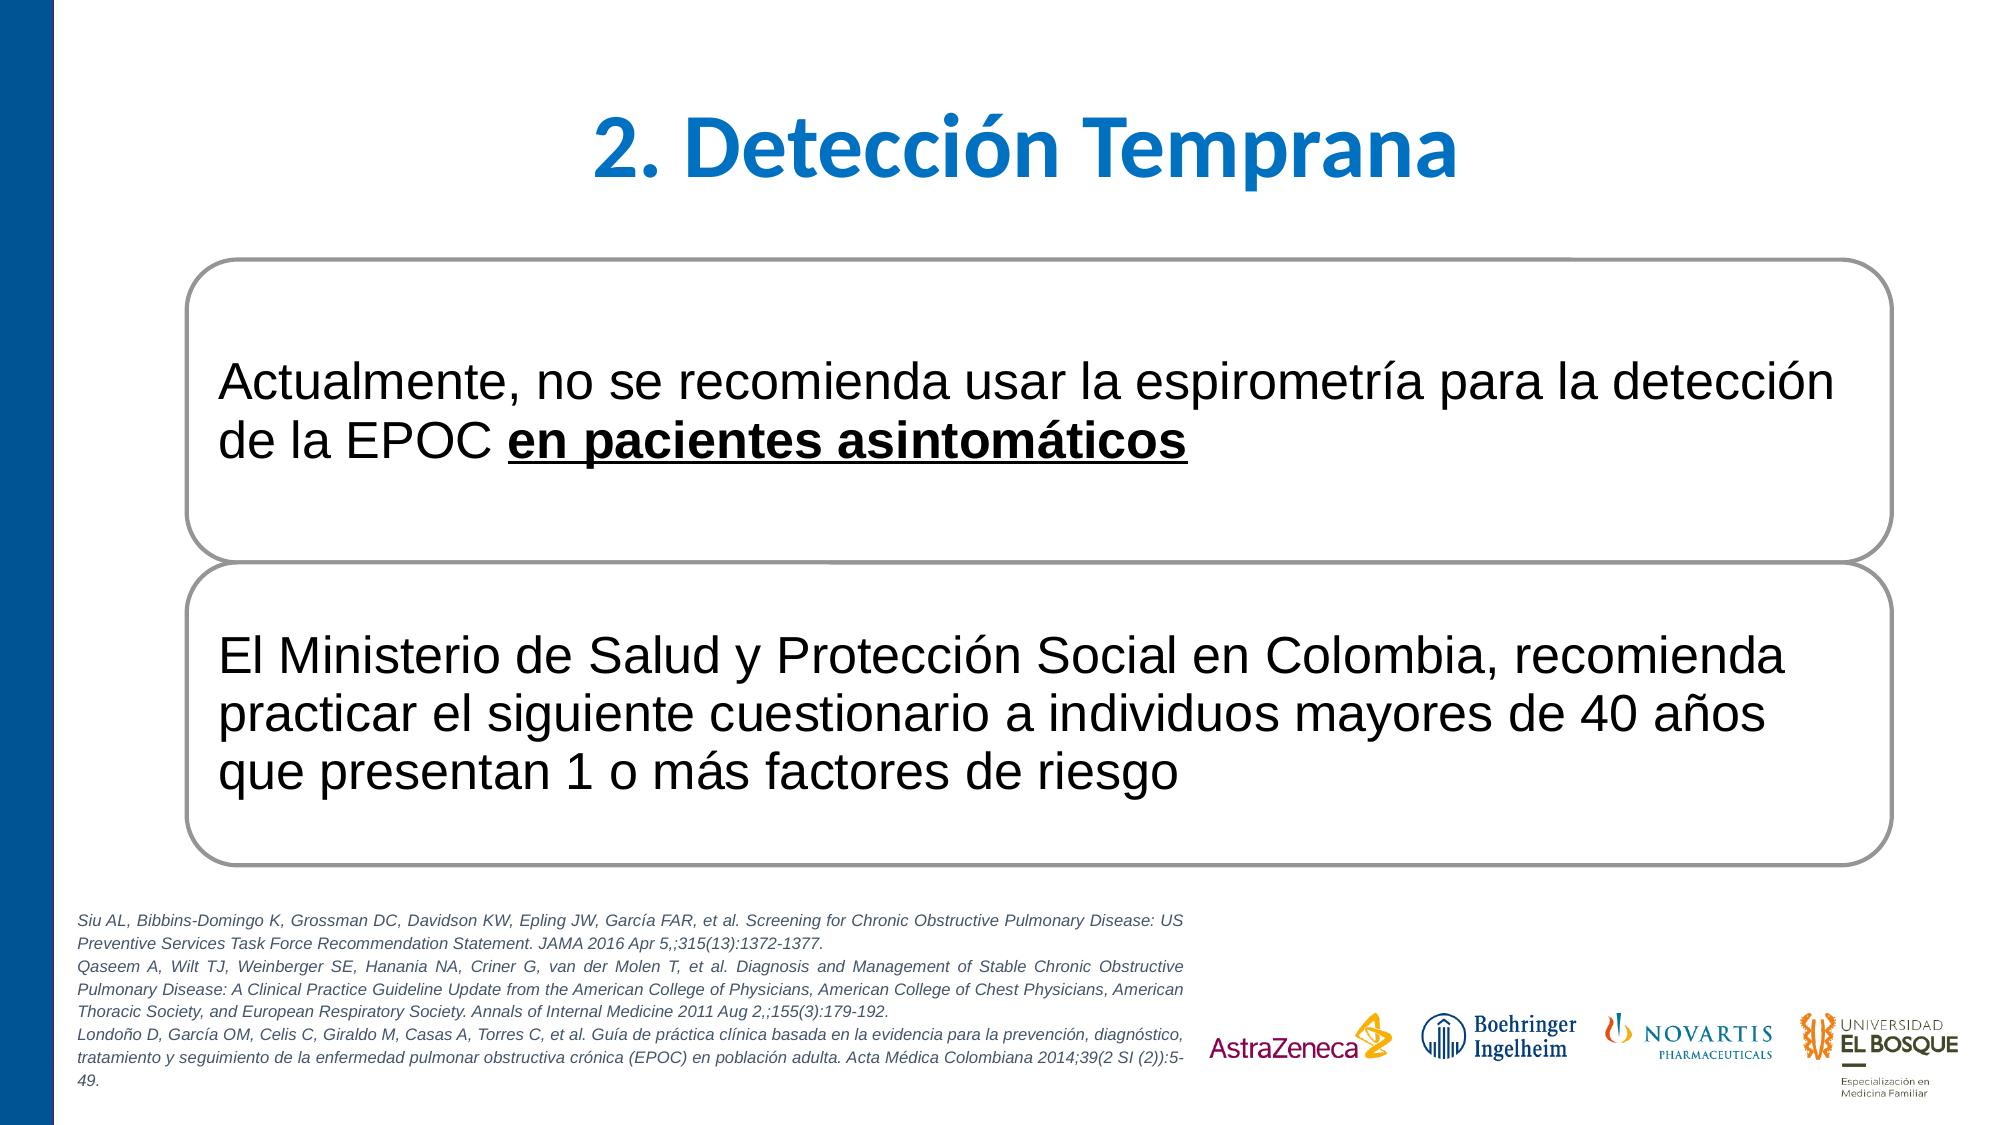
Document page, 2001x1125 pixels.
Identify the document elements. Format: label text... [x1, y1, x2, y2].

title 2. Detección Temprana [54, 80, 2000, 215]
text_box Siu AL, Bibbins-Domingo K, Grossman DC, Davidson KW, Epling JW, García FAR, et al. Screening for Chronic Obstructive Pulmonary Disease: US Preventive Services Task Force Recommendation Statement. JAMA 2016 Apr 5,;315(13):1372-1377. Qaseem A, Wilt TJ, Weinberger SE, Hanania NA, Criner G, van der Molen T, et al. Diagnosis and Management of Stable Chronic Obstructive Pulmonary Disease: A Clinical Practice Guideline Update from the American College of Physicians, American College of Chest Physicians, American Thoracic Society, and European Respiratory Society. Annals of Internal Medicine 2011 Aug 2,;155(3):179-192. Londoño D, García OM, Celis C, Giraldo M, Casas A, Torres C, et al. Guía de práctica clínica basada en la evidencia para la prevención, diagnóstico, tratamiento y seguimiento de la enfermedad pulmonar obstructiva crónica (EPOC) en población adulta. Acta Médica Colombiana 2014;39(2 SI (2)):5-49. [62, 899, 1201, 1098]
text_box [0, 0, 54, 1125]
picture [1209, 1013, 1959, 1097]
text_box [186, 259, 1893, 866]
